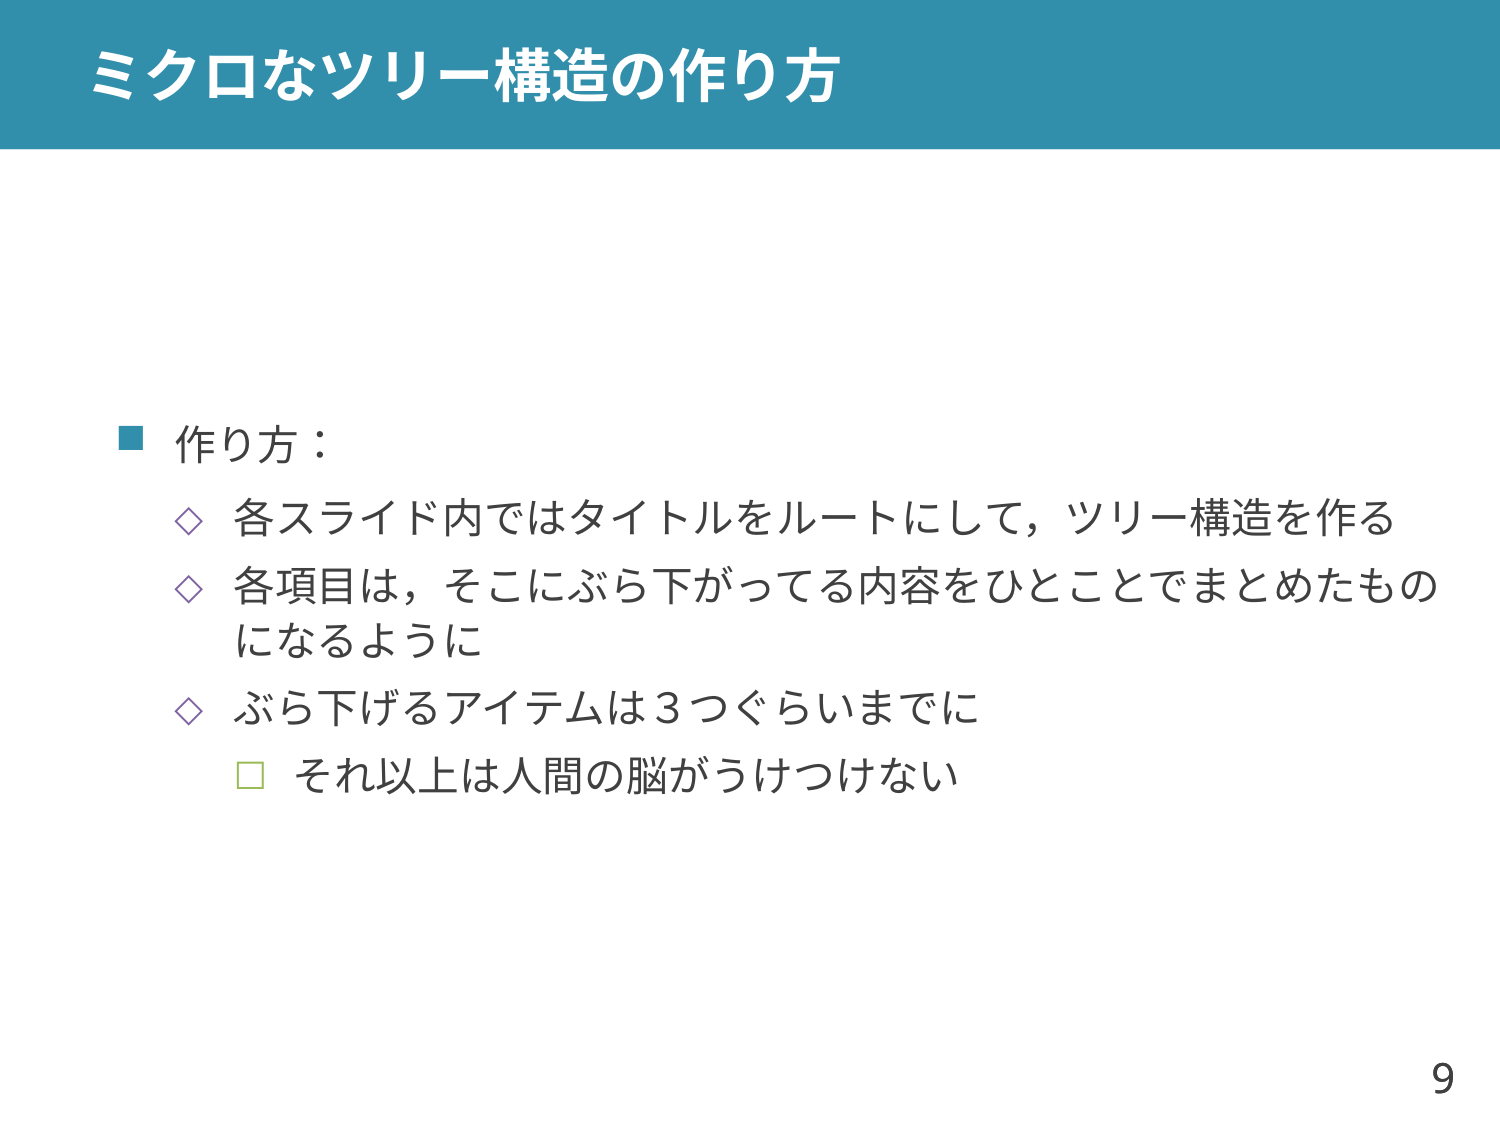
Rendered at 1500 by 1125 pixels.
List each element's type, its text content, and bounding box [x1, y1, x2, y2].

list 作り方： 各スライド内ではタイトルをルートにして，ツリー構造を作る 各項目は，そこにぶら下がってる内容をひとことでまとめたものになるように ぶら下げるアイテムは３つぐらいまでに それ以上は人間の脳がうけつけない [100, 178, 1459, 1036]
title ミクロなツリー構造の作り方 [70, 0, 1500, 150]
